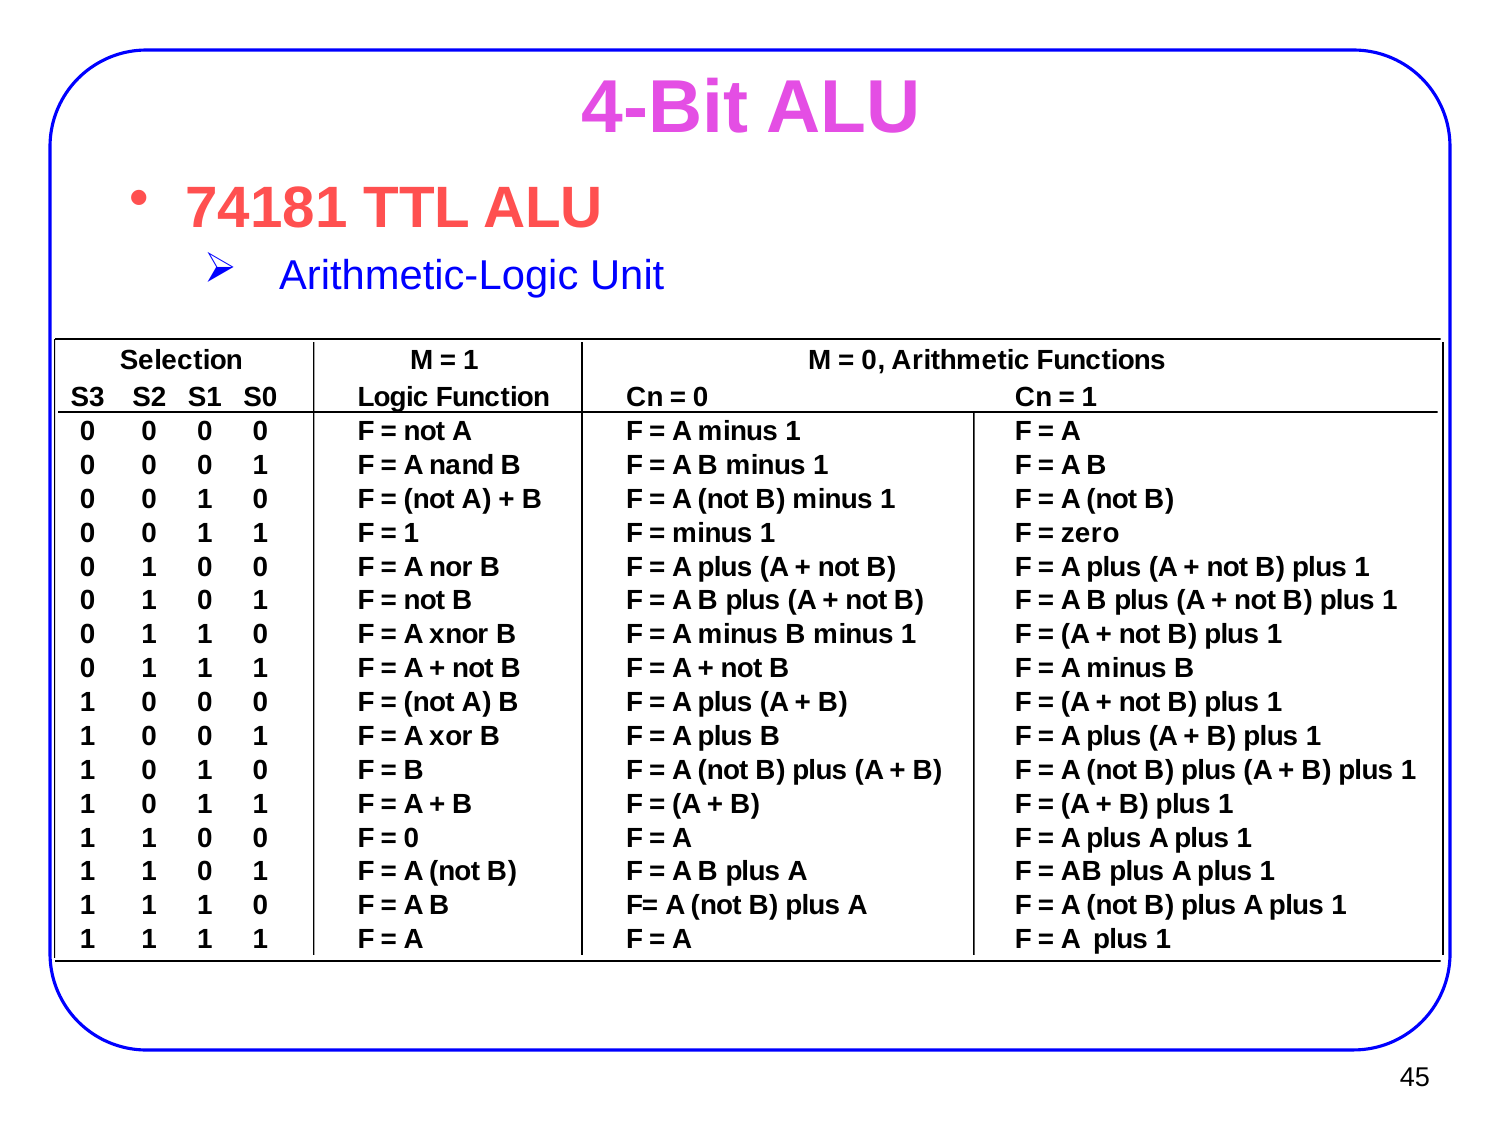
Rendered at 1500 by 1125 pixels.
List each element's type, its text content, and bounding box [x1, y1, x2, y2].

slide_number 45 [1351, 1047, 1444, 1104]
picture [48, 332, 1448, 965]
title 4-Bit ALU [113, 66, 1389, 140]
list 74181 TTL ALU Arithmetic-Logic Unit [112, 160, 1388, 331]
